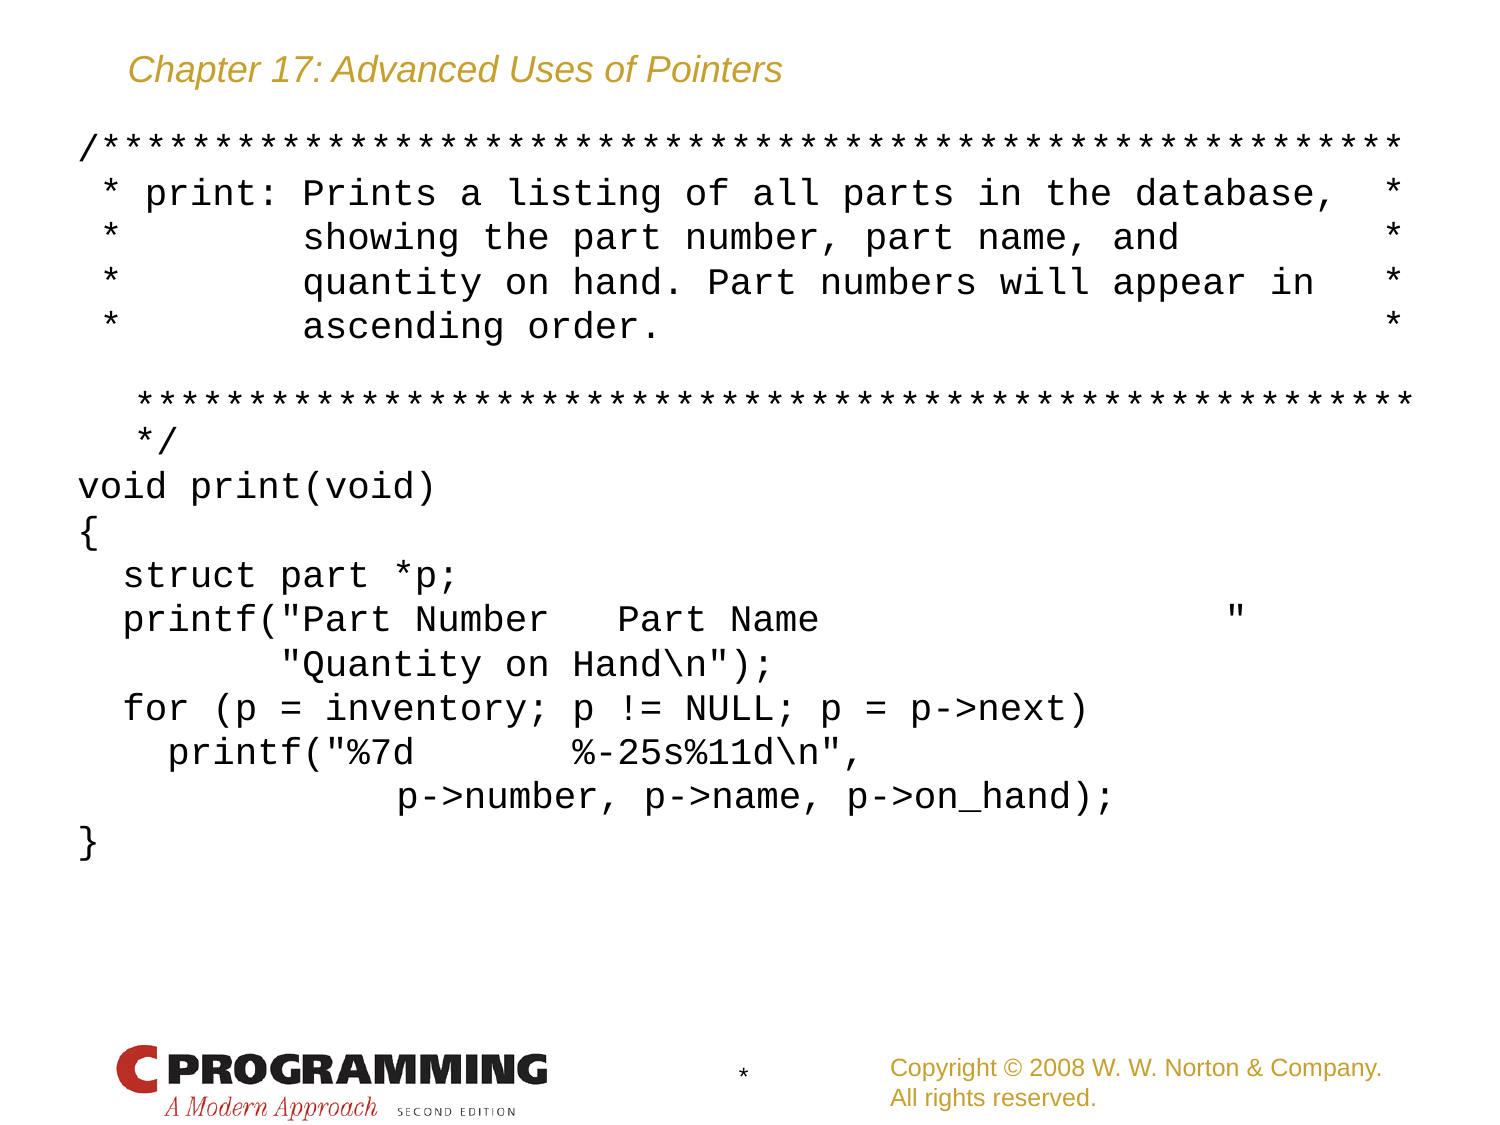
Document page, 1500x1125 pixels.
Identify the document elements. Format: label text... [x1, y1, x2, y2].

picture [112, 1041, 550, 1123]
list /********************************************************** * print: Prints a listing of all parts in the database, * * showing the part number, part name, and * * quantity on hand. Part numbers will appear in * * ascending order. * **********************************************************/ void print(void) { struct part *p; printf("Part Number Part Name " "Quantity on Hand\n"); for (p = inventory; p != NULL; p = p->next) printf("%7d %-25s%11d\n", p->number, p->name, p->on_hand); } [62, 125, 1438, 1038]
text_box * [687, 1050, 800, 1100]
text_box Copyright © 2008 W. W. Norton & Company. All rights reserved. [874, 1043, 1388, 1119]
